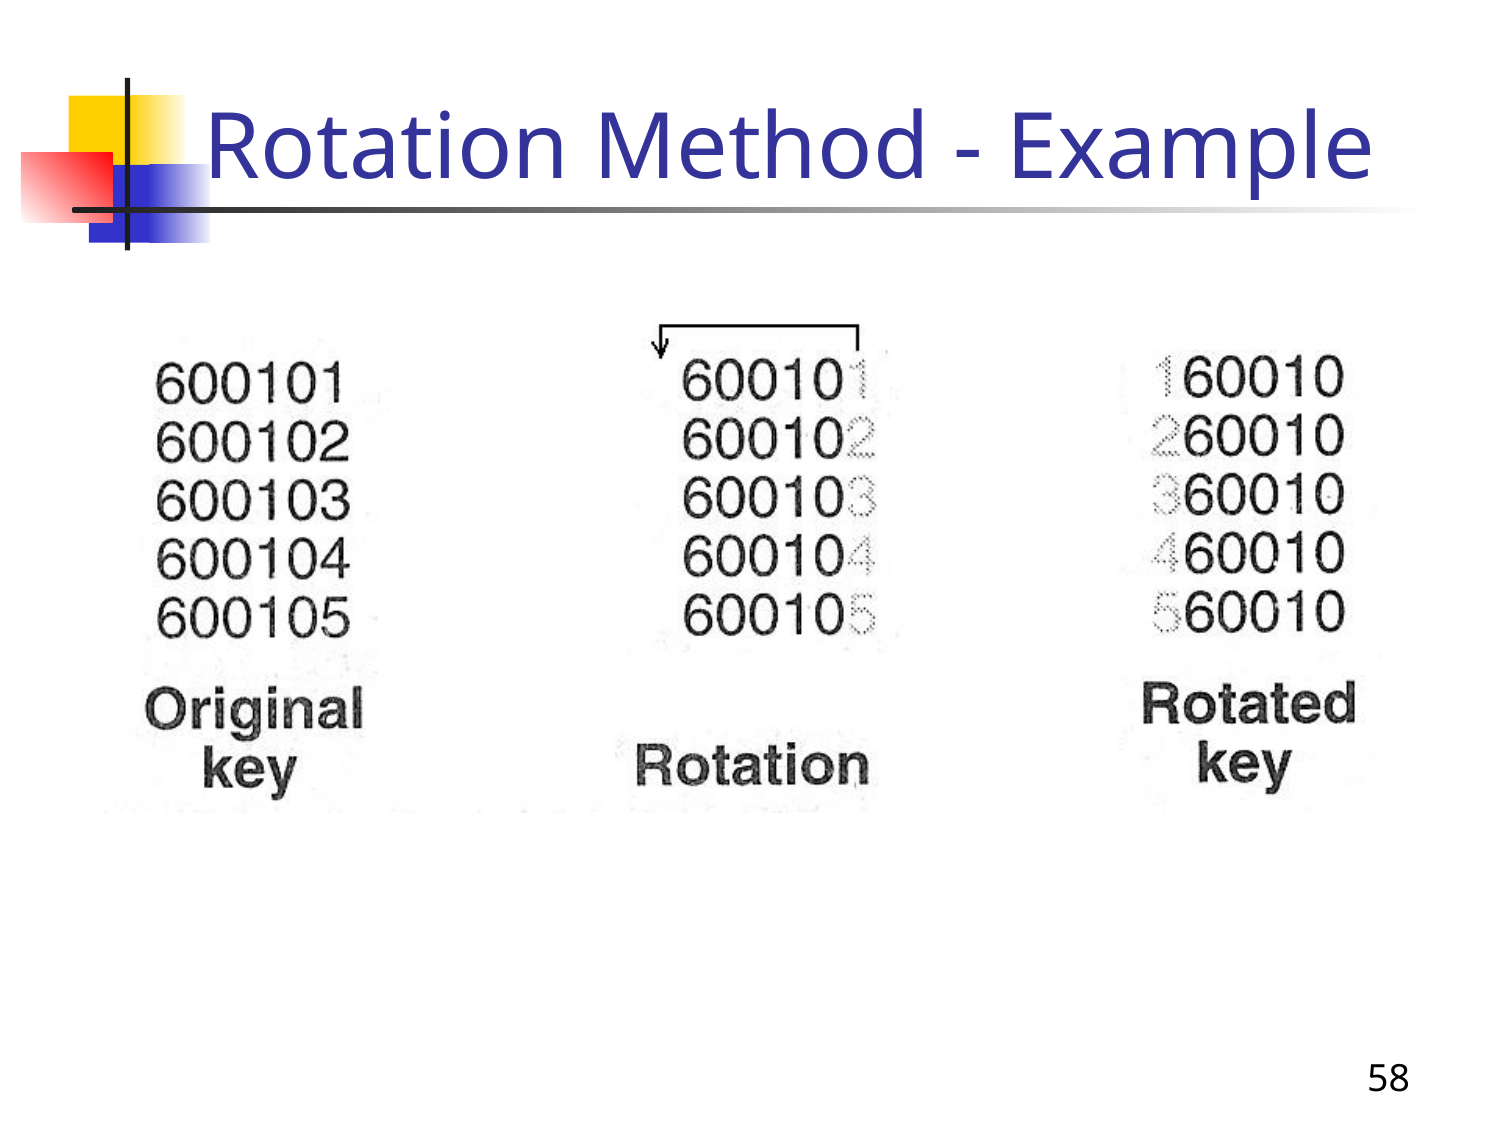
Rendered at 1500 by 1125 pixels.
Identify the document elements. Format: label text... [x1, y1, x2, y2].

title Rotation Method - Example [188, 16, 1468, 205]
slide_number 58 [1112, 1037, 1426, 1113]
picture [102, 312, 1398, 813]
